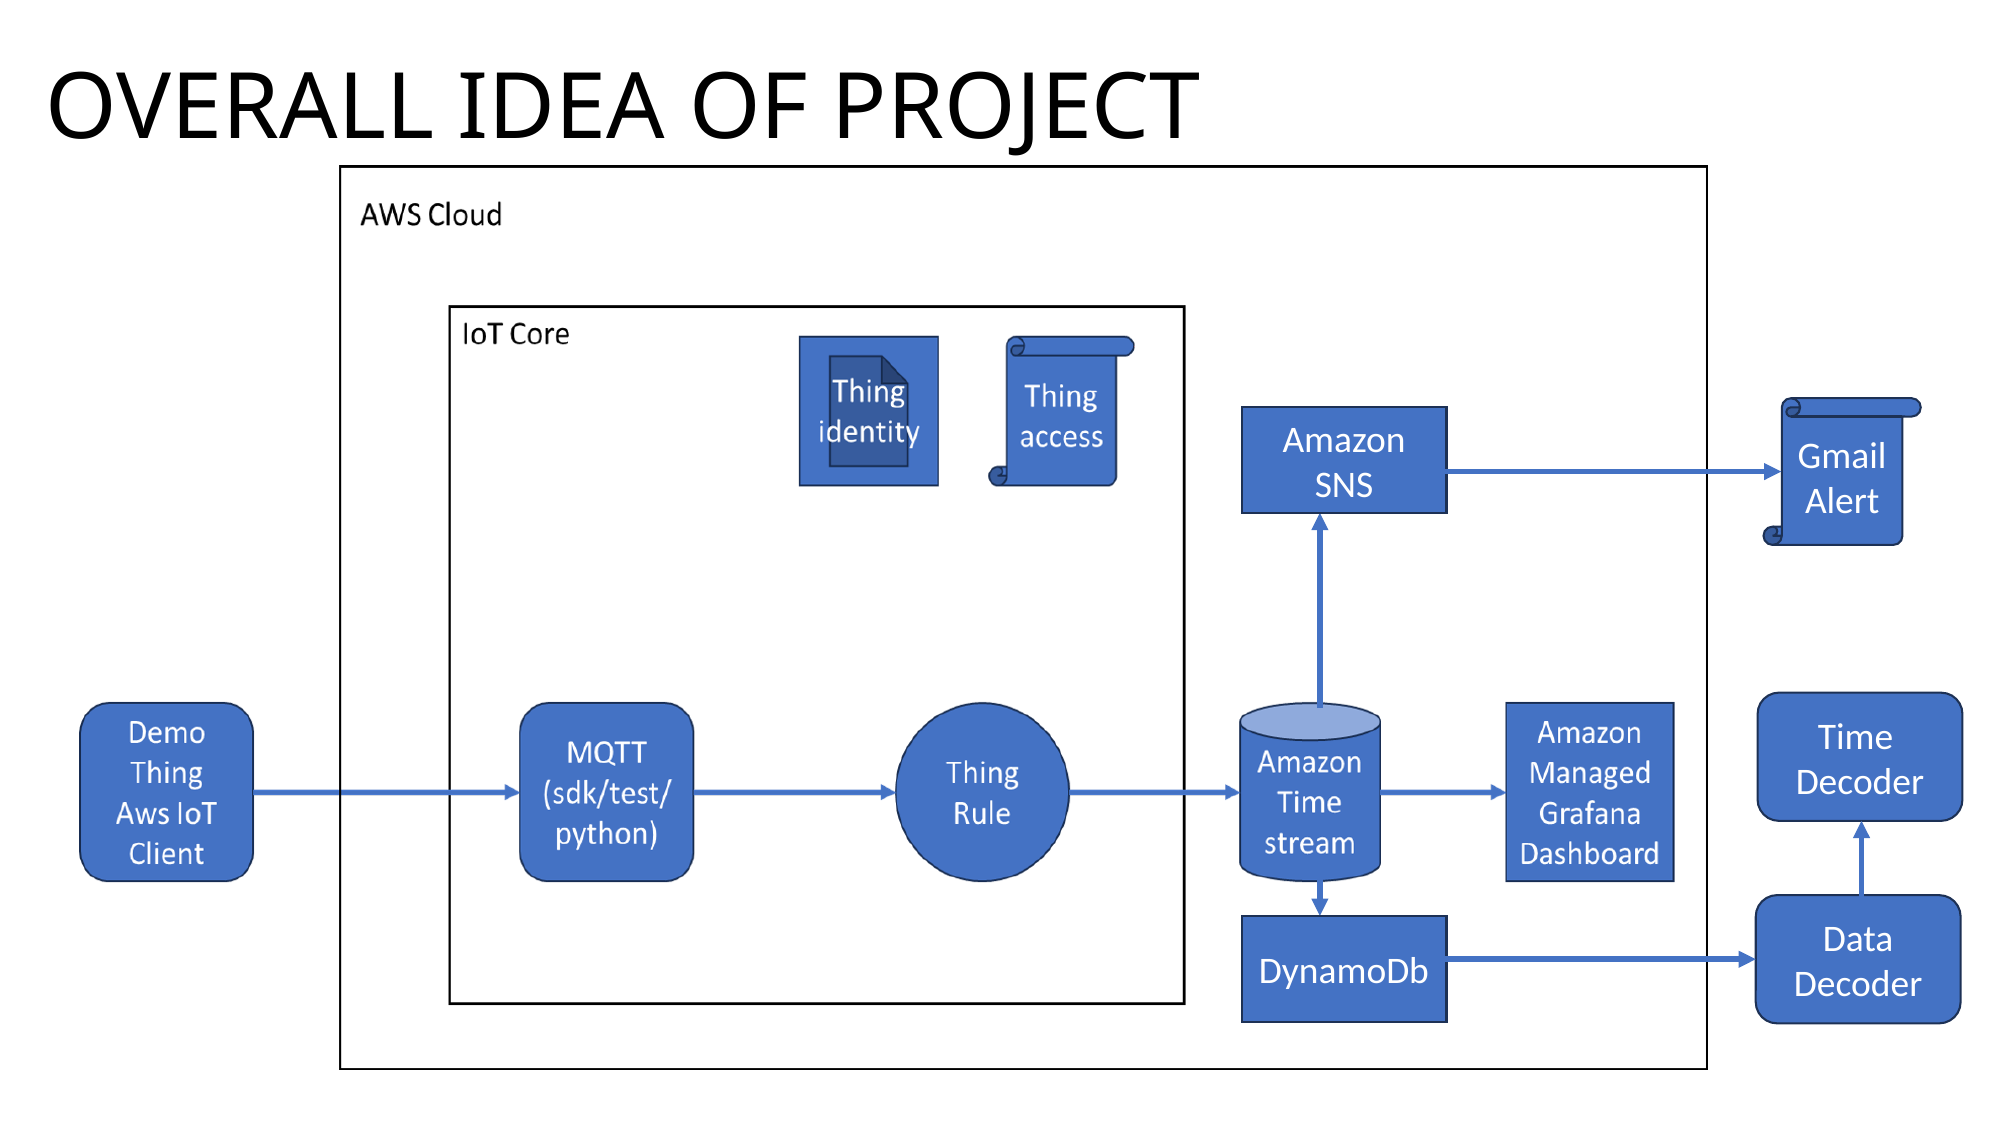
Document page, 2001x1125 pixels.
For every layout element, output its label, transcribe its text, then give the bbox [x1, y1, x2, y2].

text_box Gmail Alert [1762, 397, 1922, 546]
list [79, 165, 1708, 1070]
title OVERALL IDEA OF PROJECT [30, 0, 1756, 218]
text_box Time Decoder [1756, 691, 1964, 822]
text_box Data Decoder [1754, 894, 1962, 1025]
